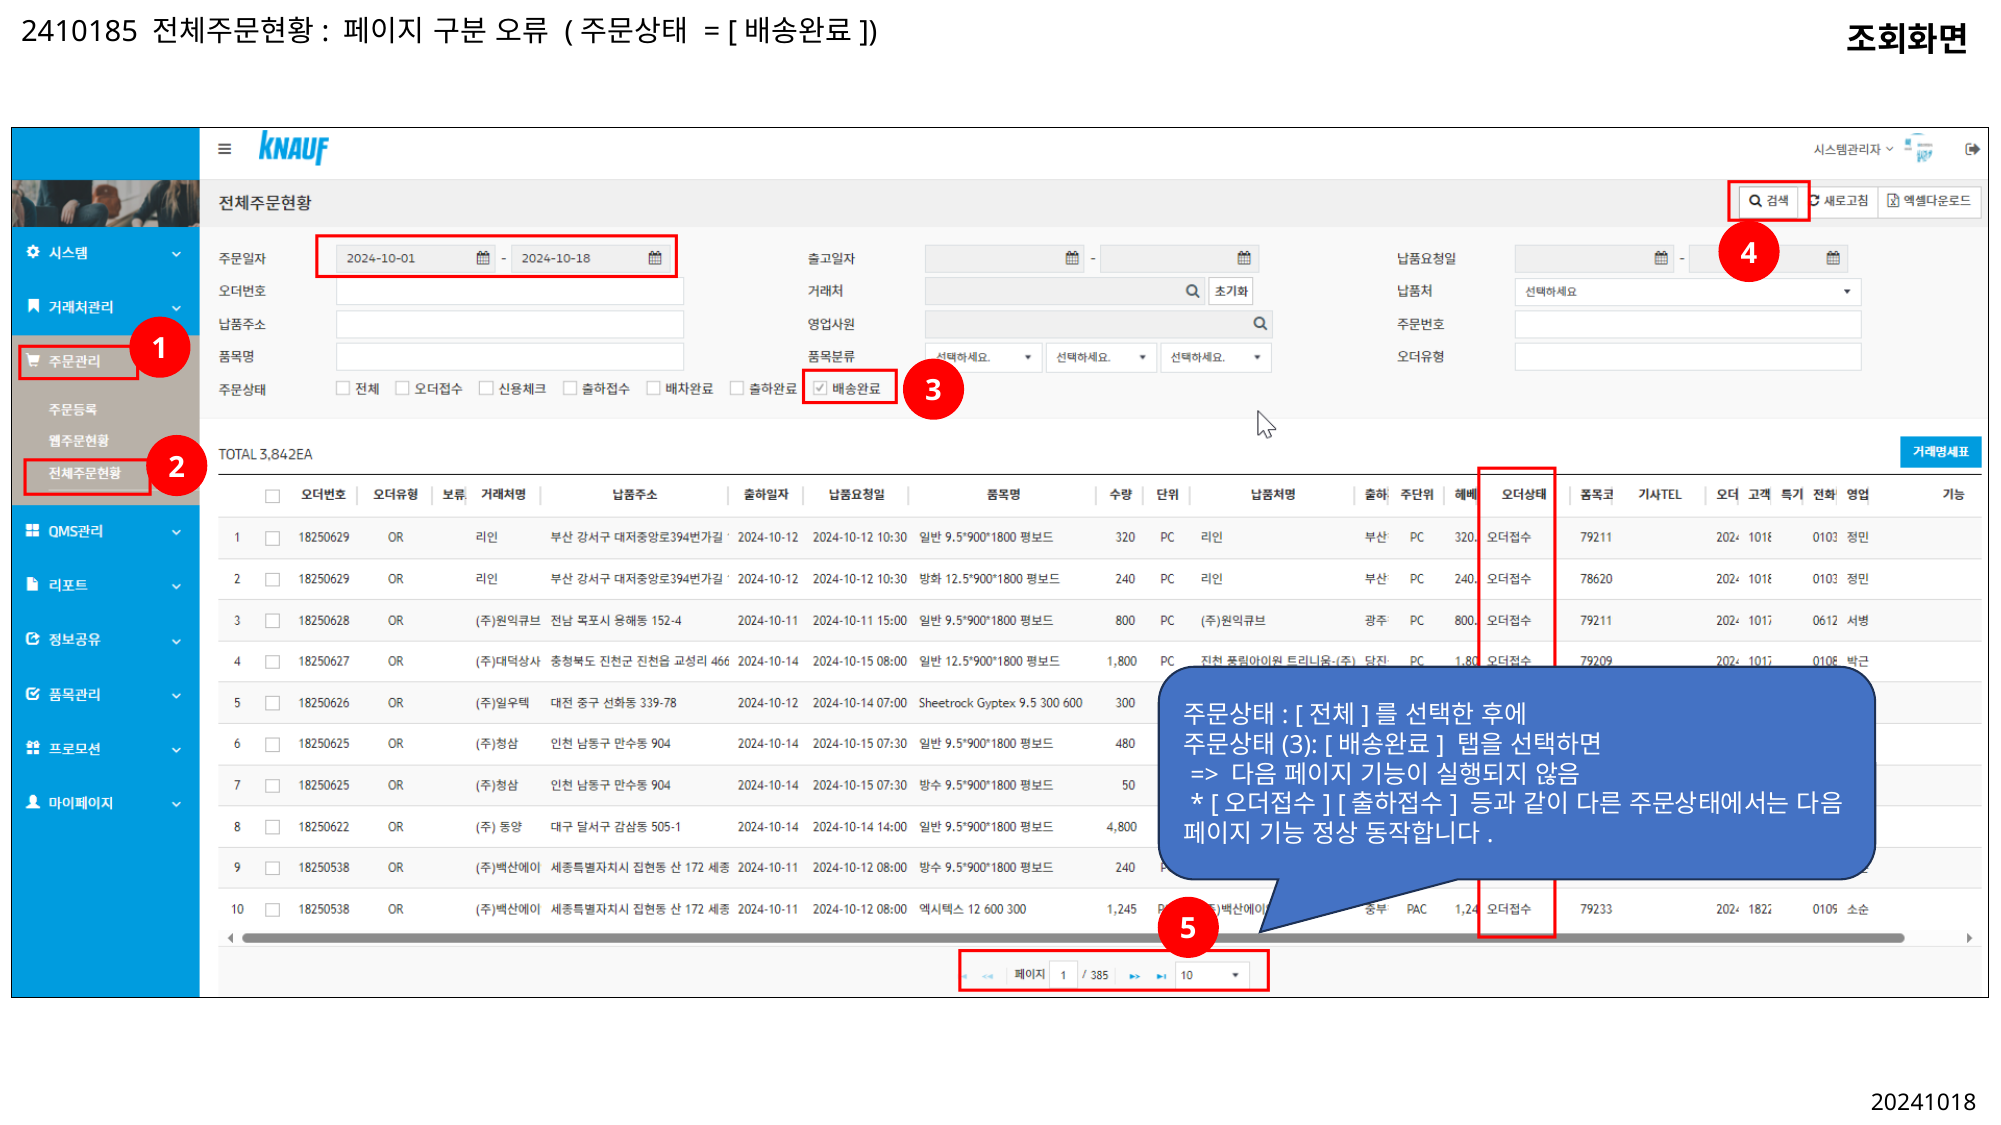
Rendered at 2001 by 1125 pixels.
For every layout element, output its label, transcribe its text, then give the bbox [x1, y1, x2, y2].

picture [55, 798, 59, 808]
picture [77, 637, 85, 645]
picture [89, 799, 95, 806]
picture [26, 524, 39, 536]
picture [51, 689, 60, 700]
picture [27, 795, 39, 808]
picture [31, 689, 39, 695]
picture [26, 633, 39, 644]
picture [77, 581, 85, 586]
picture [97, 525, 102, 537]
picture [27, 741, 39, 747]
picture [92, 743, 99, 751]
picture [52, 247, 60, 259]
picture [11, 127, 1989, 998]
picture [102, 799, 107, 807]
text_box 2410185 전체주문현황: 페이지 구분 오류 (주문상태 = [배송완료]) [6, 5, 1071, 56]
picture [95, 798, 99, 809]
picture [26, 688, 39, 699]
picture [68, 798, 73, 809]
picture [64, 689, 73, 697]
picture [77, 797, 86, 809]
picture [91, 302, 99, 313]
picture [90, 634, 99, 645]
picture [50, 635, 60, 645]
text_box 20241018 [1856, 1080, 1992, 1123]
picture [67, 301, 82, 313]
picture [29, 299, 39, 311]
picture [27, 578, 38, 590]
picture [28, 245, 39, 258]
picture [63, 527, 77, 536]
picture [76, 247, 86, 259]
text_box 조회화면 [1391, 10, 1984, 66]
